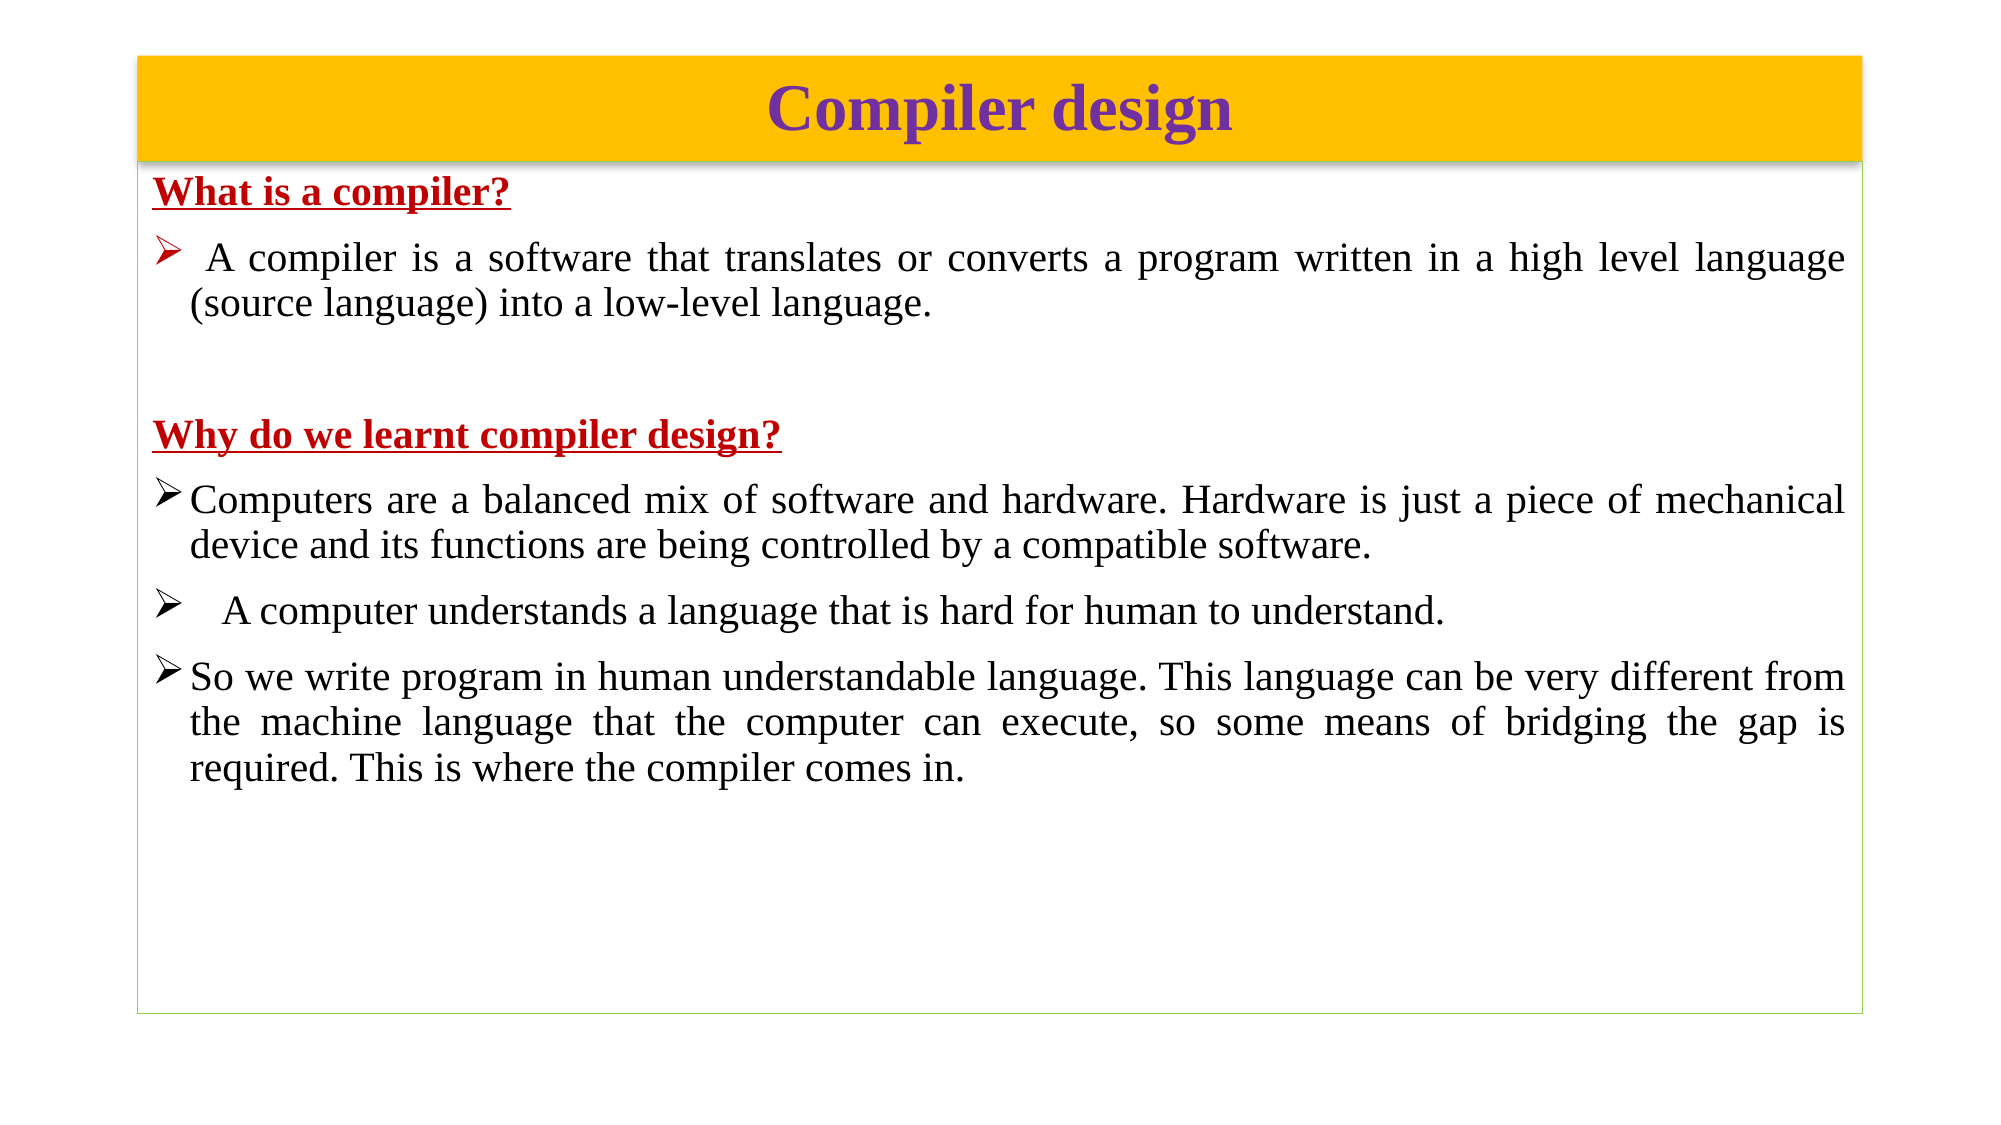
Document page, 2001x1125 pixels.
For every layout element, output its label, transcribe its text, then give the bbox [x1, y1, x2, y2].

title Compiler design [137, 55, 1863, 161]
list What is a compiler? A compiler is a software that translates or converts a program written in a high level language (source language) into a low-level language. Why do we learnt compiler design? Computers are a balanced mix of software and hardware. Hardware is just a piece of mechanical device and its functions are being controlled by a compatible software. A computer understands a language that is hard for human to understand. So we write program in human understandable language. This language can be very different from the machine language that the computer can execute, so some means of bridging the gap is required. This is where the compiler comes in. [137, 161, 1863, 1014]
